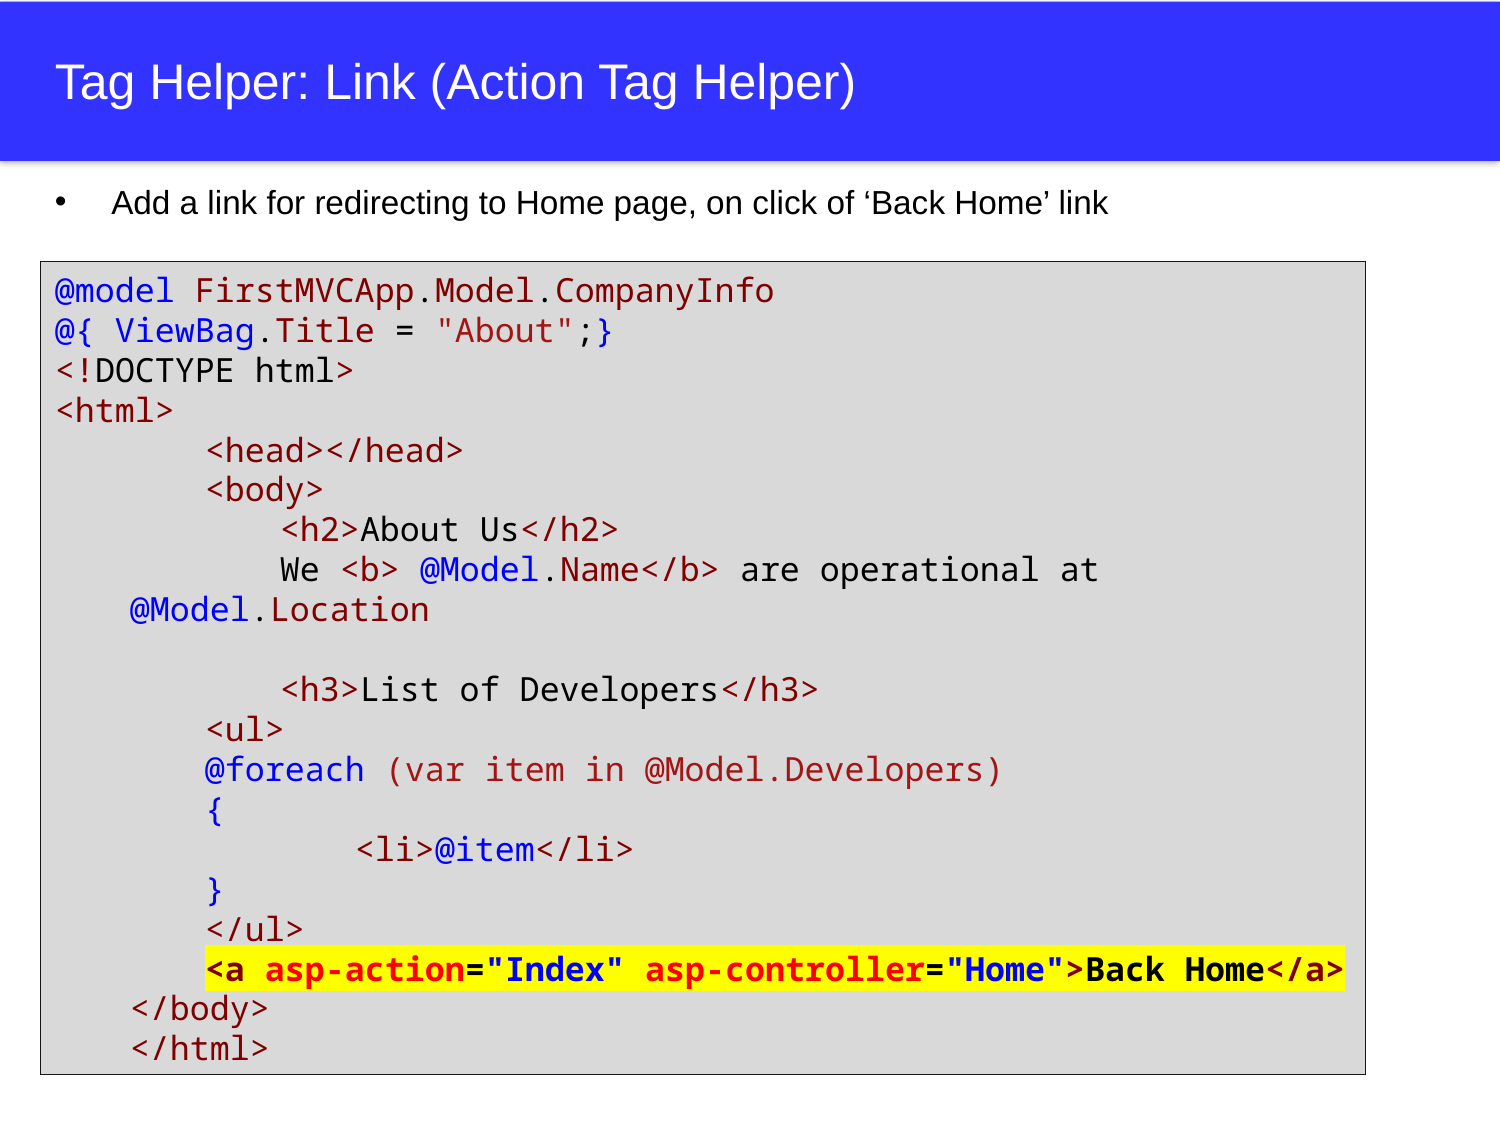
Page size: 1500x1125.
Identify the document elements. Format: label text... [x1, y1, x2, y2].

list Add a link for redirecting to Home page, on click of ‘Back Home’ link [40, 173, 1465, 1091]
text_box @model FirstMVCApp.Model.CompanyInfo @{ ViewBag.Title = "About";} <!DOCTYPE html> <html> <head></head> <body> <h2>About Us</h2> We <b> @Model.Name</b> are operational at @Model.Location <h3>List of Developers</h3> <ul> @foreach (var item in @Model.Developers) { <li>@item</li> } </ul> <a asp-action="Index" asp-controller="Home">Back Home</a> </body> </html> [40, 261, 1366, 1075]
title Tag Helper: Link (Action Tag Helper) [40, 42, 1467, 135]
